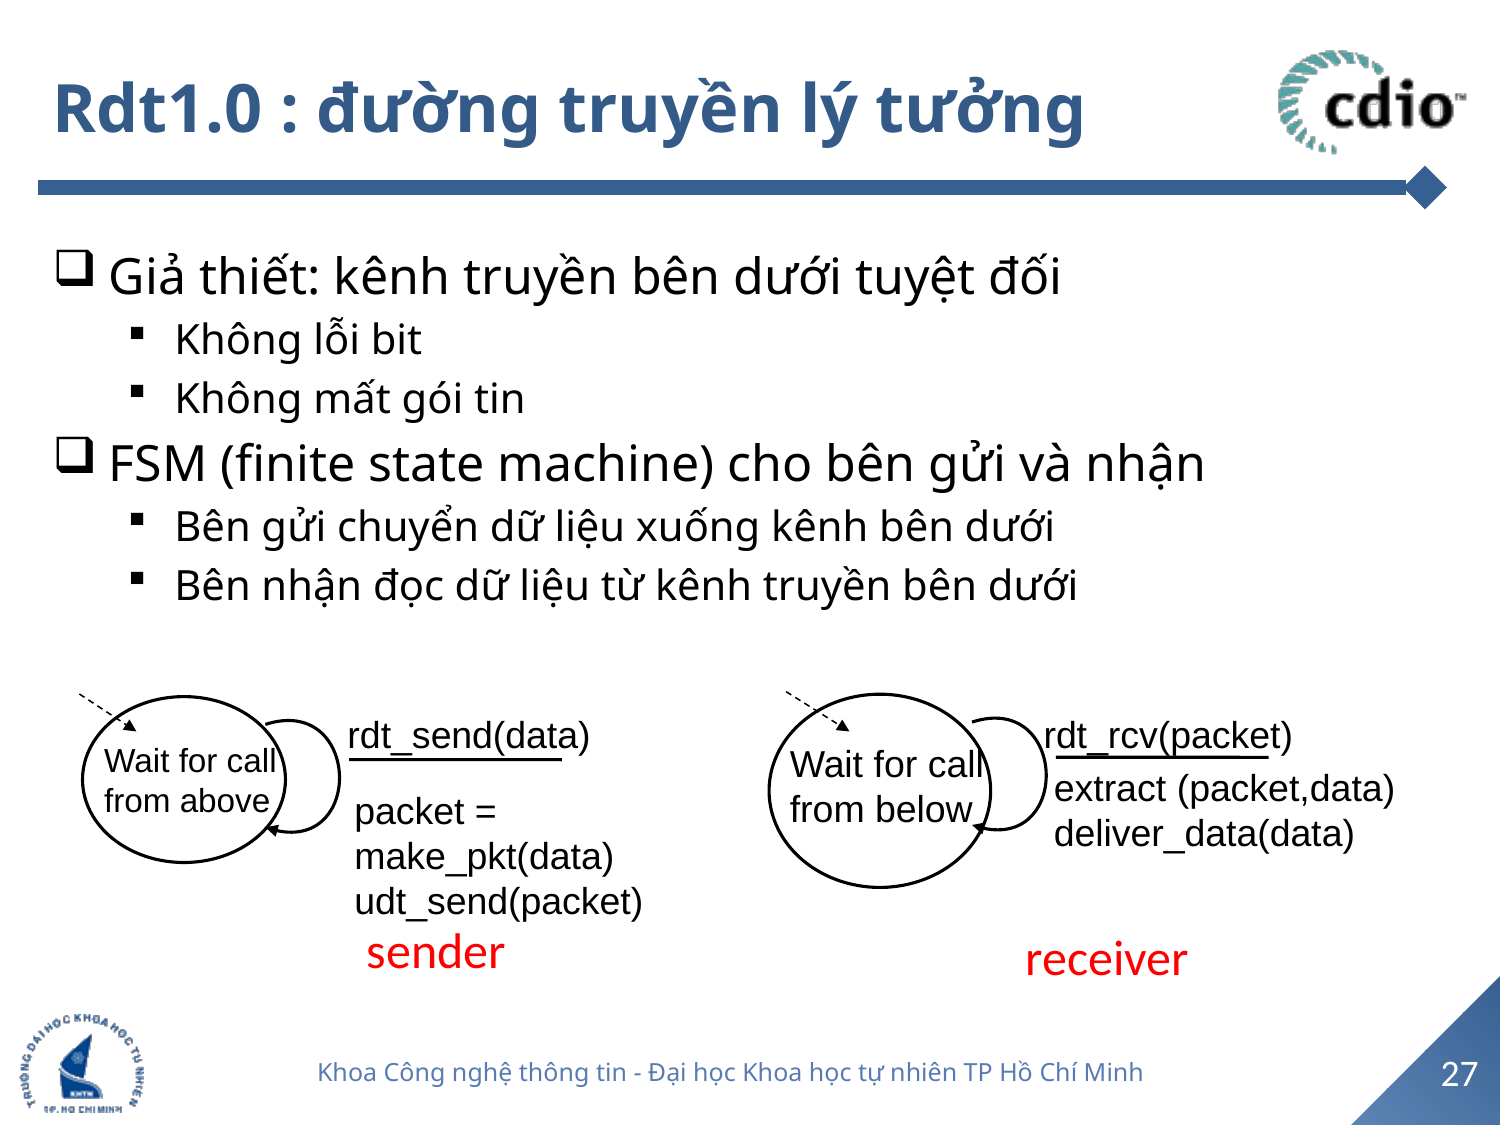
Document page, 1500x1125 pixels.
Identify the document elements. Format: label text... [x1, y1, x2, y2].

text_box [82, 696, 323, 882]
text_box extract (packet,data) deliver_data(data) [1039, 756, 1448, 828]
footer Khoa Công nghệ thông tin - Đại học Khoa học tự nhiên TP Hồ Chí Minh [187, 1043, 1275, 1104]
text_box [768, 693, 1030, 908]
text_box [1034, 764, 1047, 814]
slide_number 27 [1419, 1041, 1500, 1102]
text_box rdt_rcv(packet) [1034, 704, 1308, 764]
list Giả thiết: kênh truyền bên dưới tuyệt đối Không lỗi bit Không mất gói tin FSM (finite state machine) cho bên gửi và nhận Bên gửi chuyển dữ liệu xuống kênh bên dưới Bên nhận đọc dữ liệu từ kênh truyền bên dưới [37, 237, 1450, 1038]
text_box packet = make_pkt(data) udt_send(packet) [339, 779, 763, 878]
text_box [328, 740, 340, 815]
title Rdt1.0 : đường truyền lý tưởng [37, 12, 1473, 200]
text_box receiver [1010, 917, 1205, 993]
text_box sender [351, 910, 522, 986]
text_box [1039, 701, 1410, 772]
picture [18, 1014, 144, 1113]
text_box rdt_send(data) [332, 703, 703, 774]
